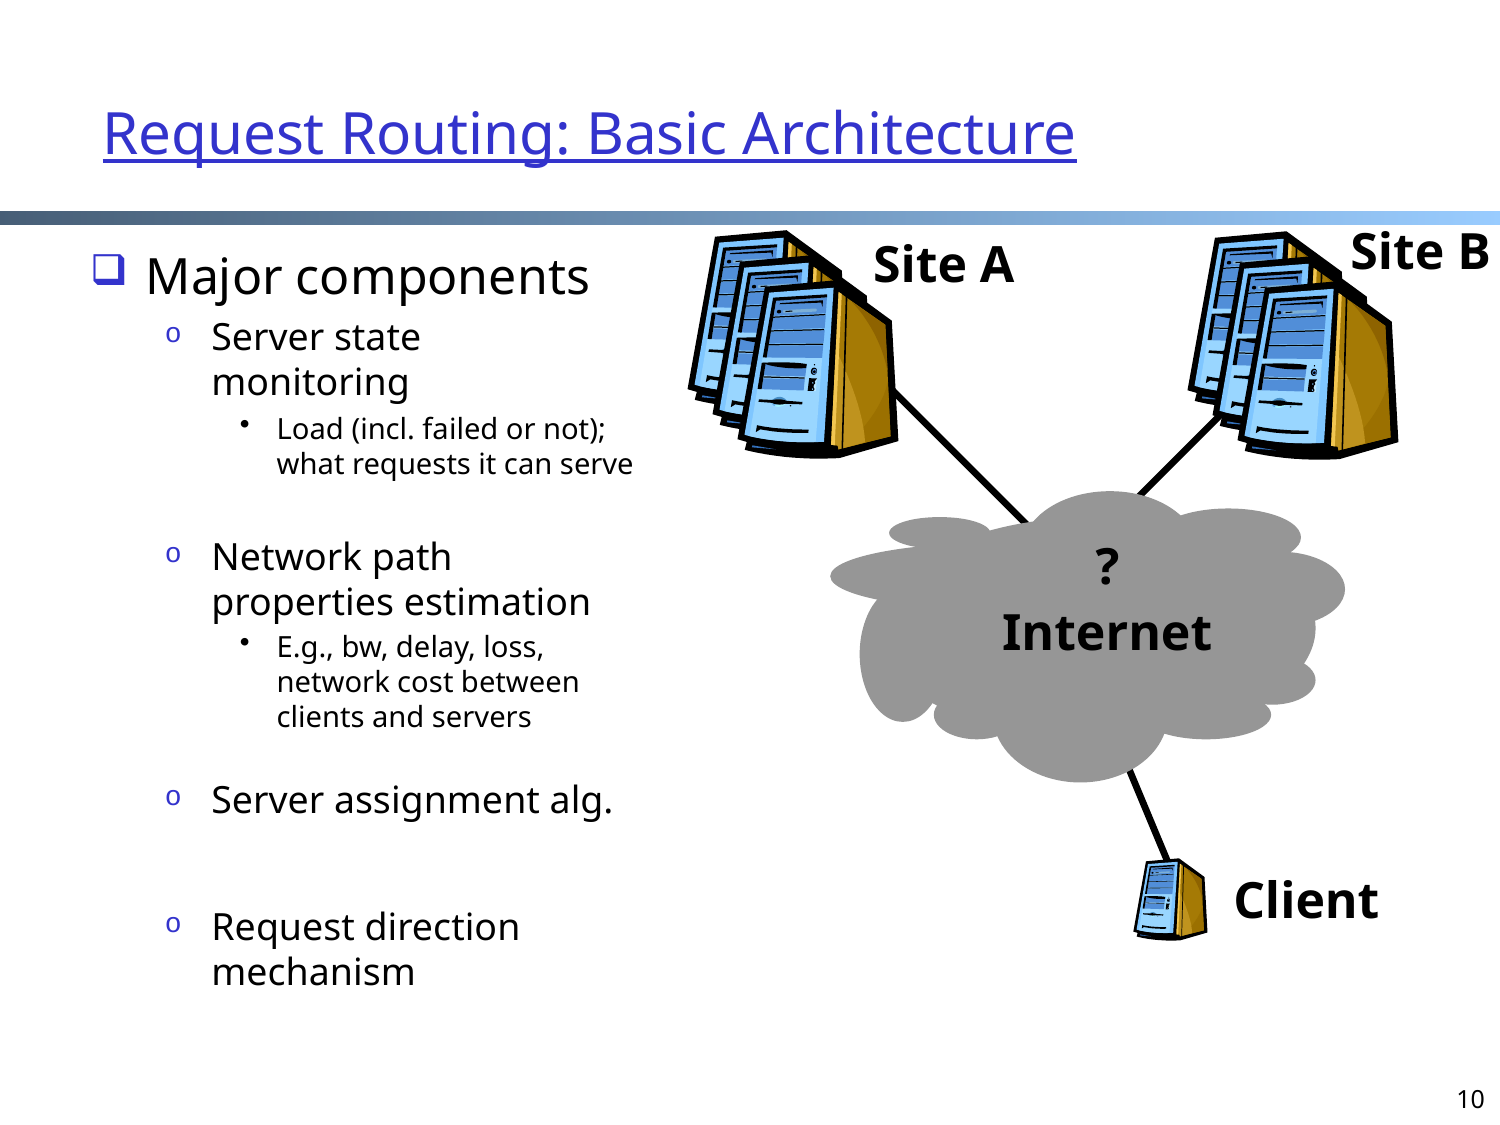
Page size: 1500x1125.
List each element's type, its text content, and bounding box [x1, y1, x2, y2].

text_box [1187, 230, 1349, 413]
slide_number 10 [1150, 1049, 1500, 1125]
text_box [1133, 857, 1208, 943]
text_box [829, 490, 1346, 783]
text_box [1237, 281, 1399, 463]
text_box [687, 229, 849, 412]
text_box Client [1218, 861, 1395, 936]
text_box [712, 254, 874, 437]
title Request Routing: Basic Architecture [87, 37, 1363, 225]
list Major components Server state monitoring Load (incl. failed or not); what requests it can serve Network path properties estimation E.g., bw, delay, loss, network cost between clients and servers Server assignment alg. Request direction mechanism [75, 237, 650, 975]
text_box Site B [1335, 212, 1500, 288]
text_box Site A [858, 224, 1030, 300]
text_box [1212, 255, 1374, 438]
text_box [737, 279, 899, 462]
